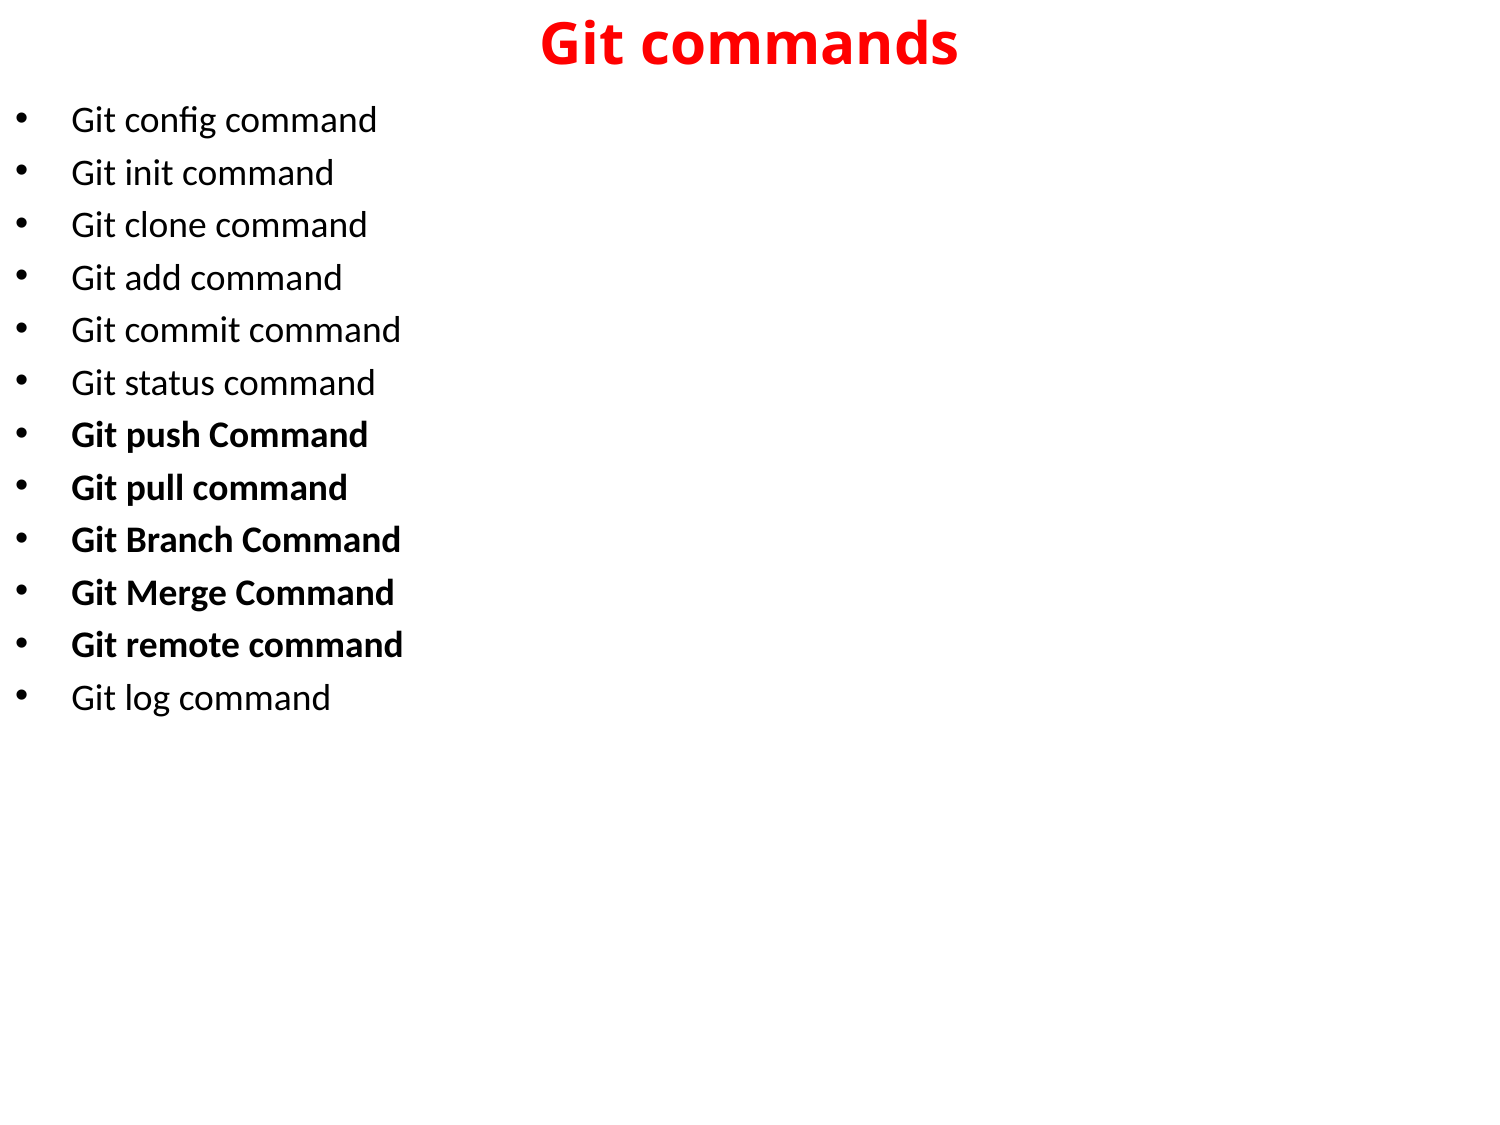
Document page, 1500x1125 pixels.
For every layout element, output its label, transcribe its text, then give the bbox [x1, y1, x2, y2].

title Git commands [75, 7, 1425, 75]
list Git config command Git init command Git clone command Git add command Git commit command Git status command Git push Command Git pull command Git Branch Command Git Merge Command Git remote command Git log command [0, 87, 1500, 1125]
